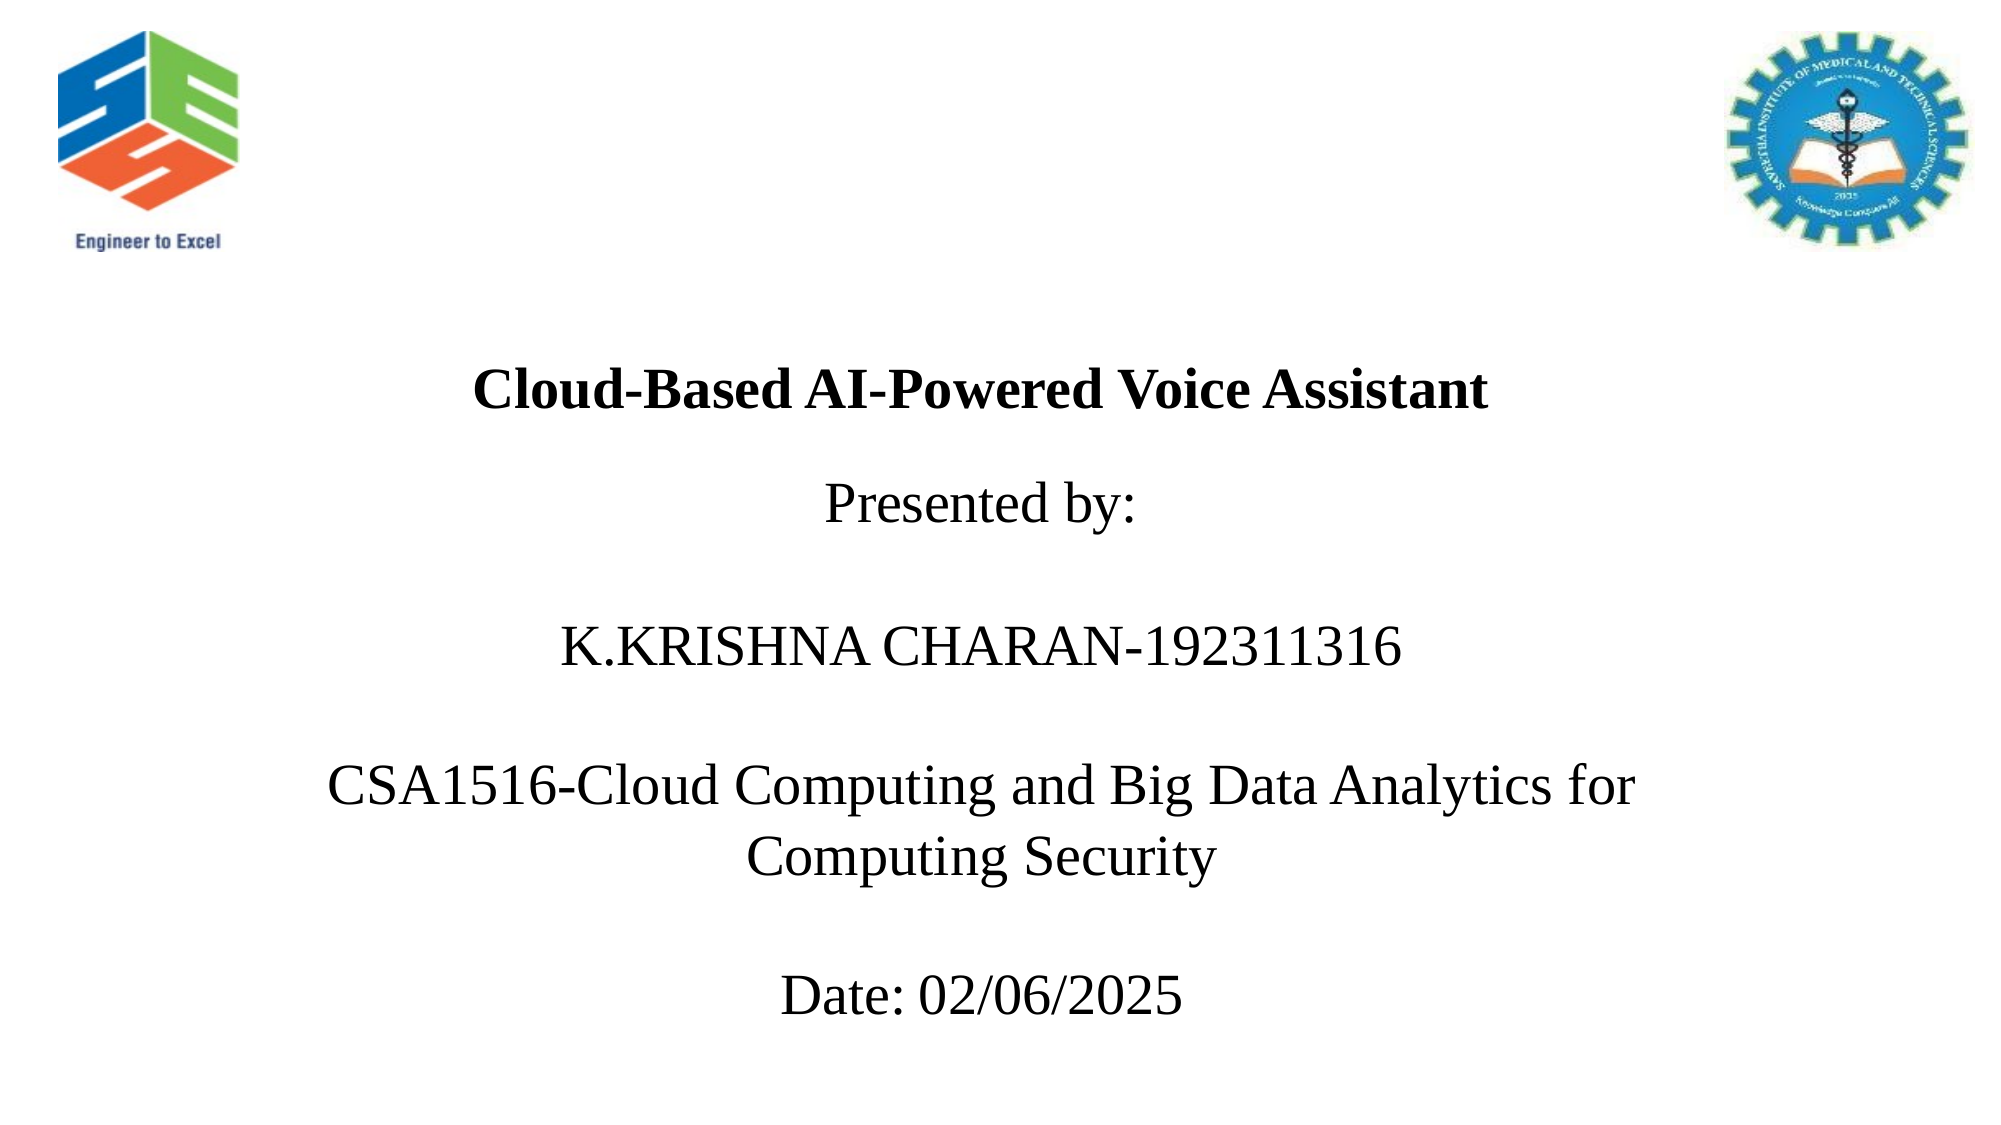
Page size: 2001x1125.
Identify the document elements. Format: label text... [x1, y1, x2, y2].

picture [1724, 31, 1975, 252]
text_box Presented by: K.KRISHNA CHARAN-192311316 CSA1516-Cloud Computing and Big Data Analytics for Computing Security Date: 02/06/2025 [212, 462, 1750, 1097]
picture [58, 31, 240, 252]
title Cloud-Based AI-Powered Voice Assistant [431, 337, 1532, 462]
